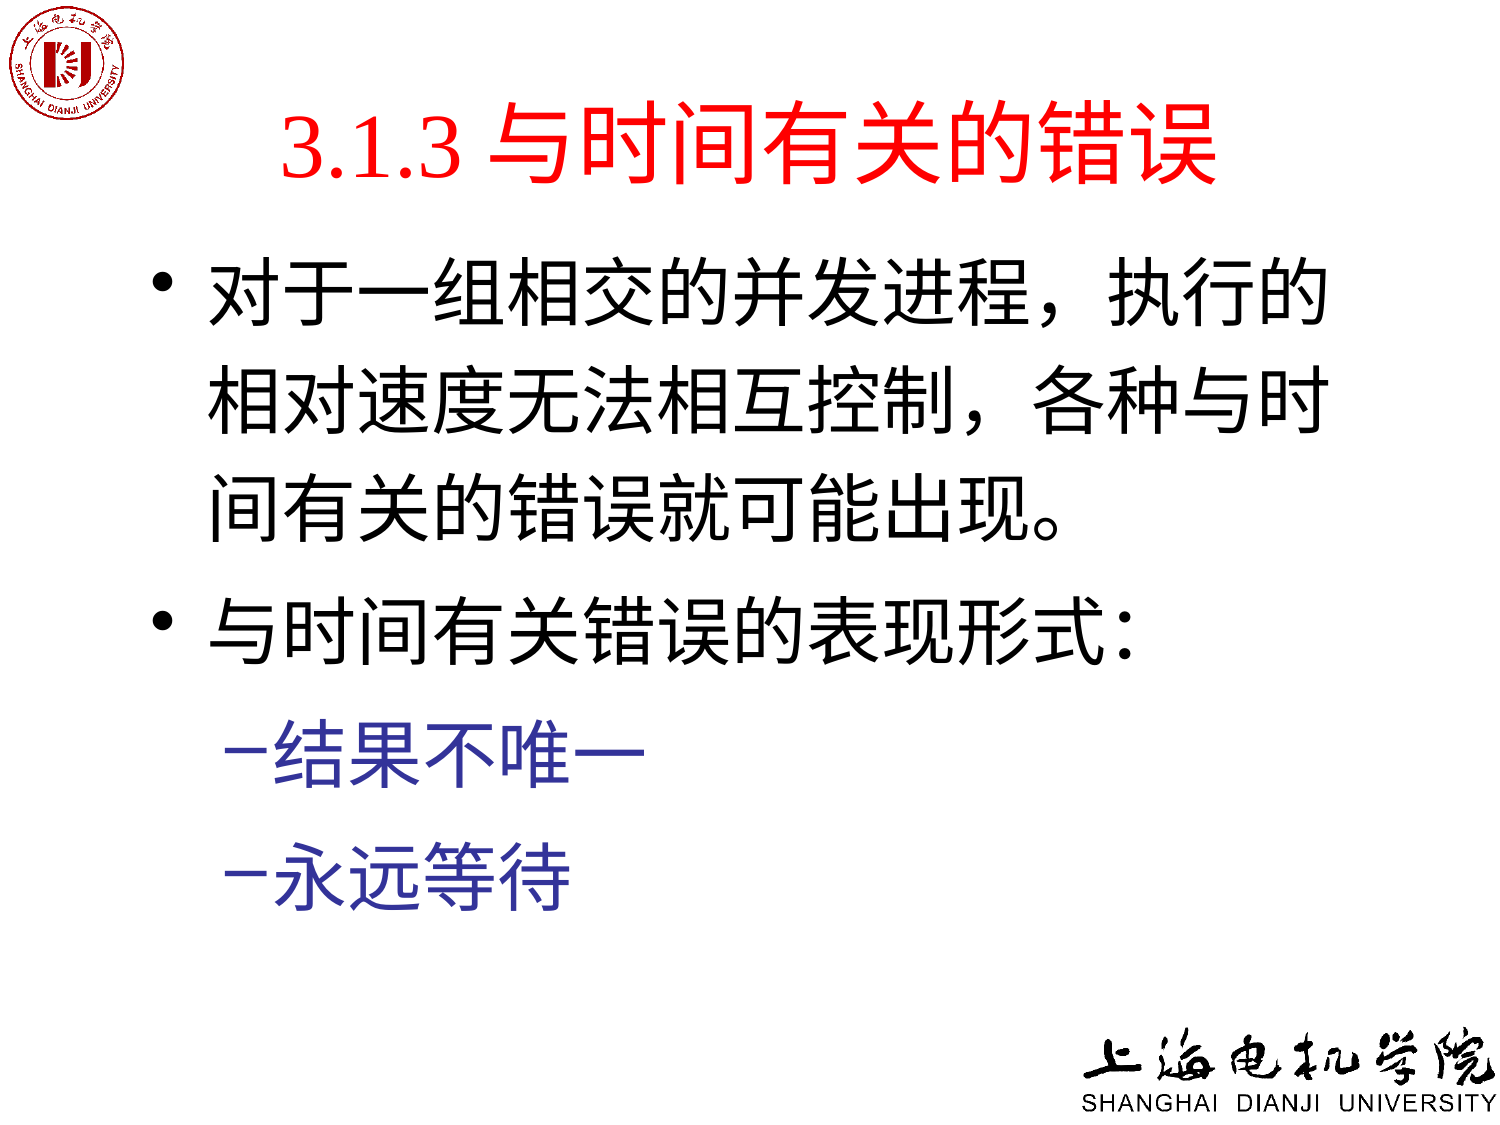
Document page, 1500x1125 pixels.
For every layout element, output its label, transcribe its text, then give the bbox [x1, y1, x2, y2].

picture [9, 6, 124, 120]
list 对于一组相交的并发进程，执行的相对速度无法相互控制，各种与时间有关的错误就可能出现。 与时间有关错误的表现形式： 结果不唯一 永远等待 [135, 220, 1376, 923]
picture [1079, 1023, 1500, 1114]
title 3.1.3与时间有关的错误 [112, 78, 1388, 188]
